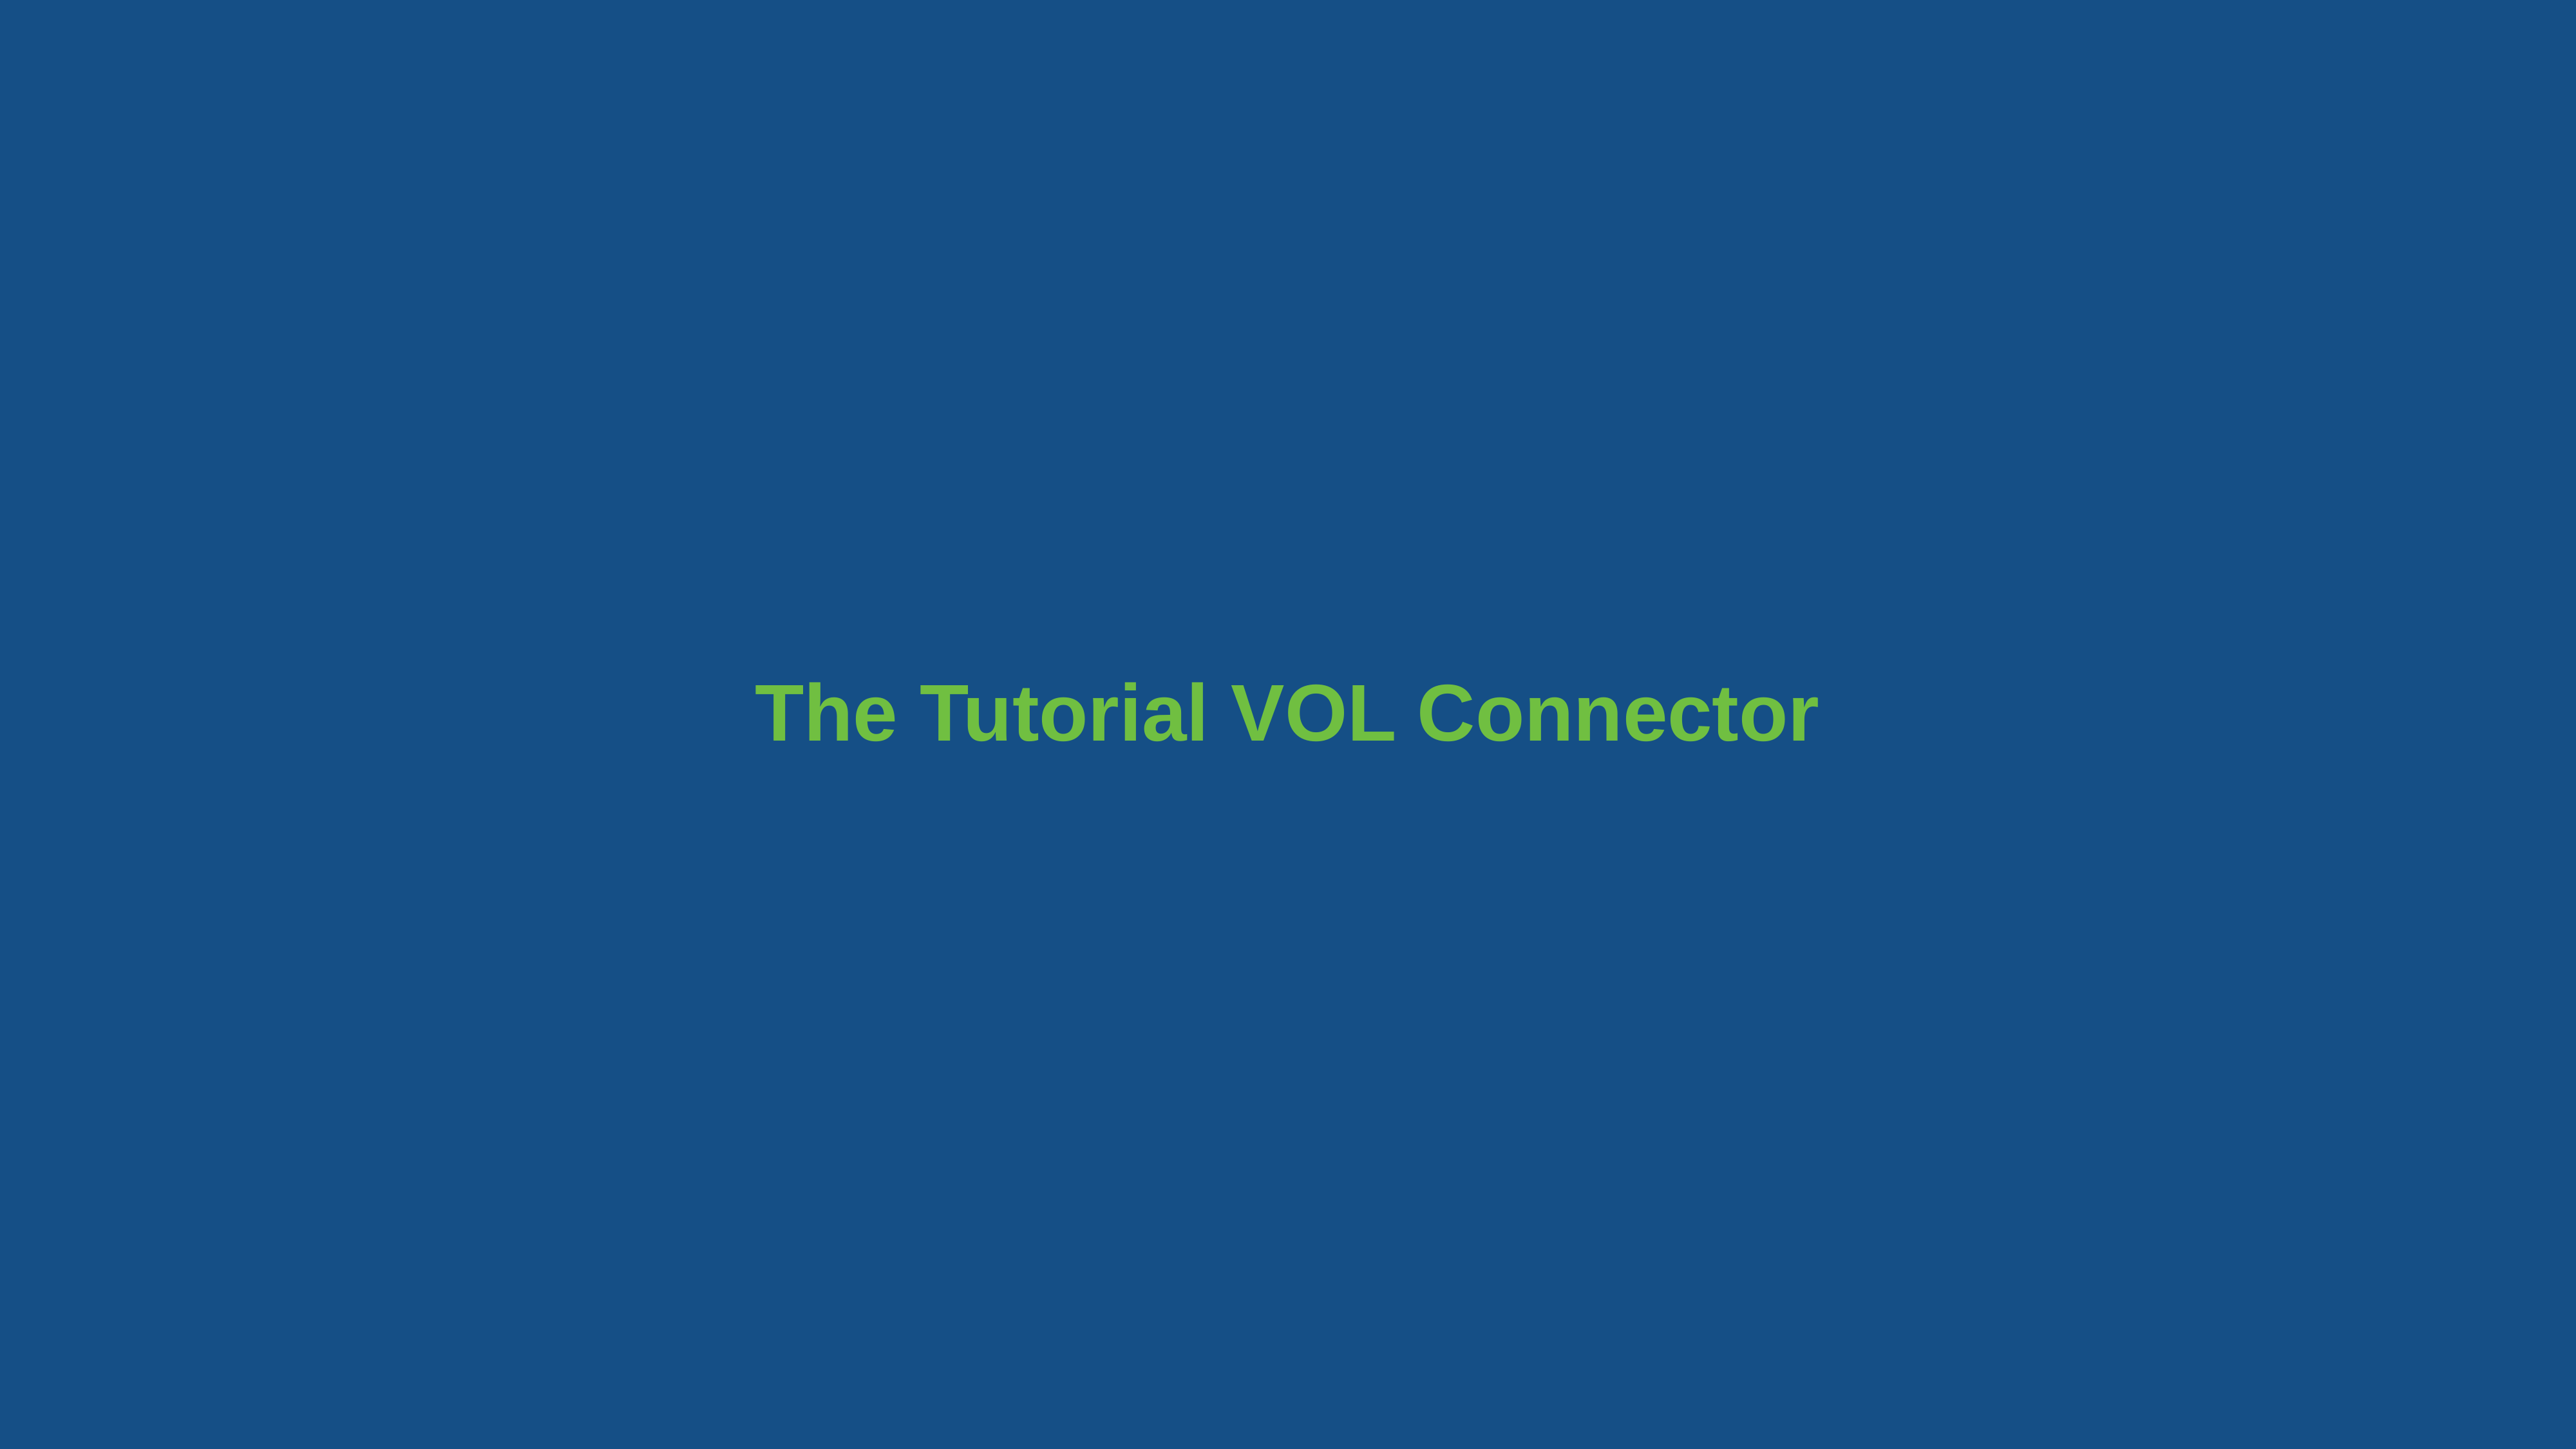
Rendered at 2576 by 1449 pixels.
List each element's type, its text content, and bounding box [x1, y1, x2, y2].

title The Tutorial VOL Connector [176, 641, 2399, 764]
